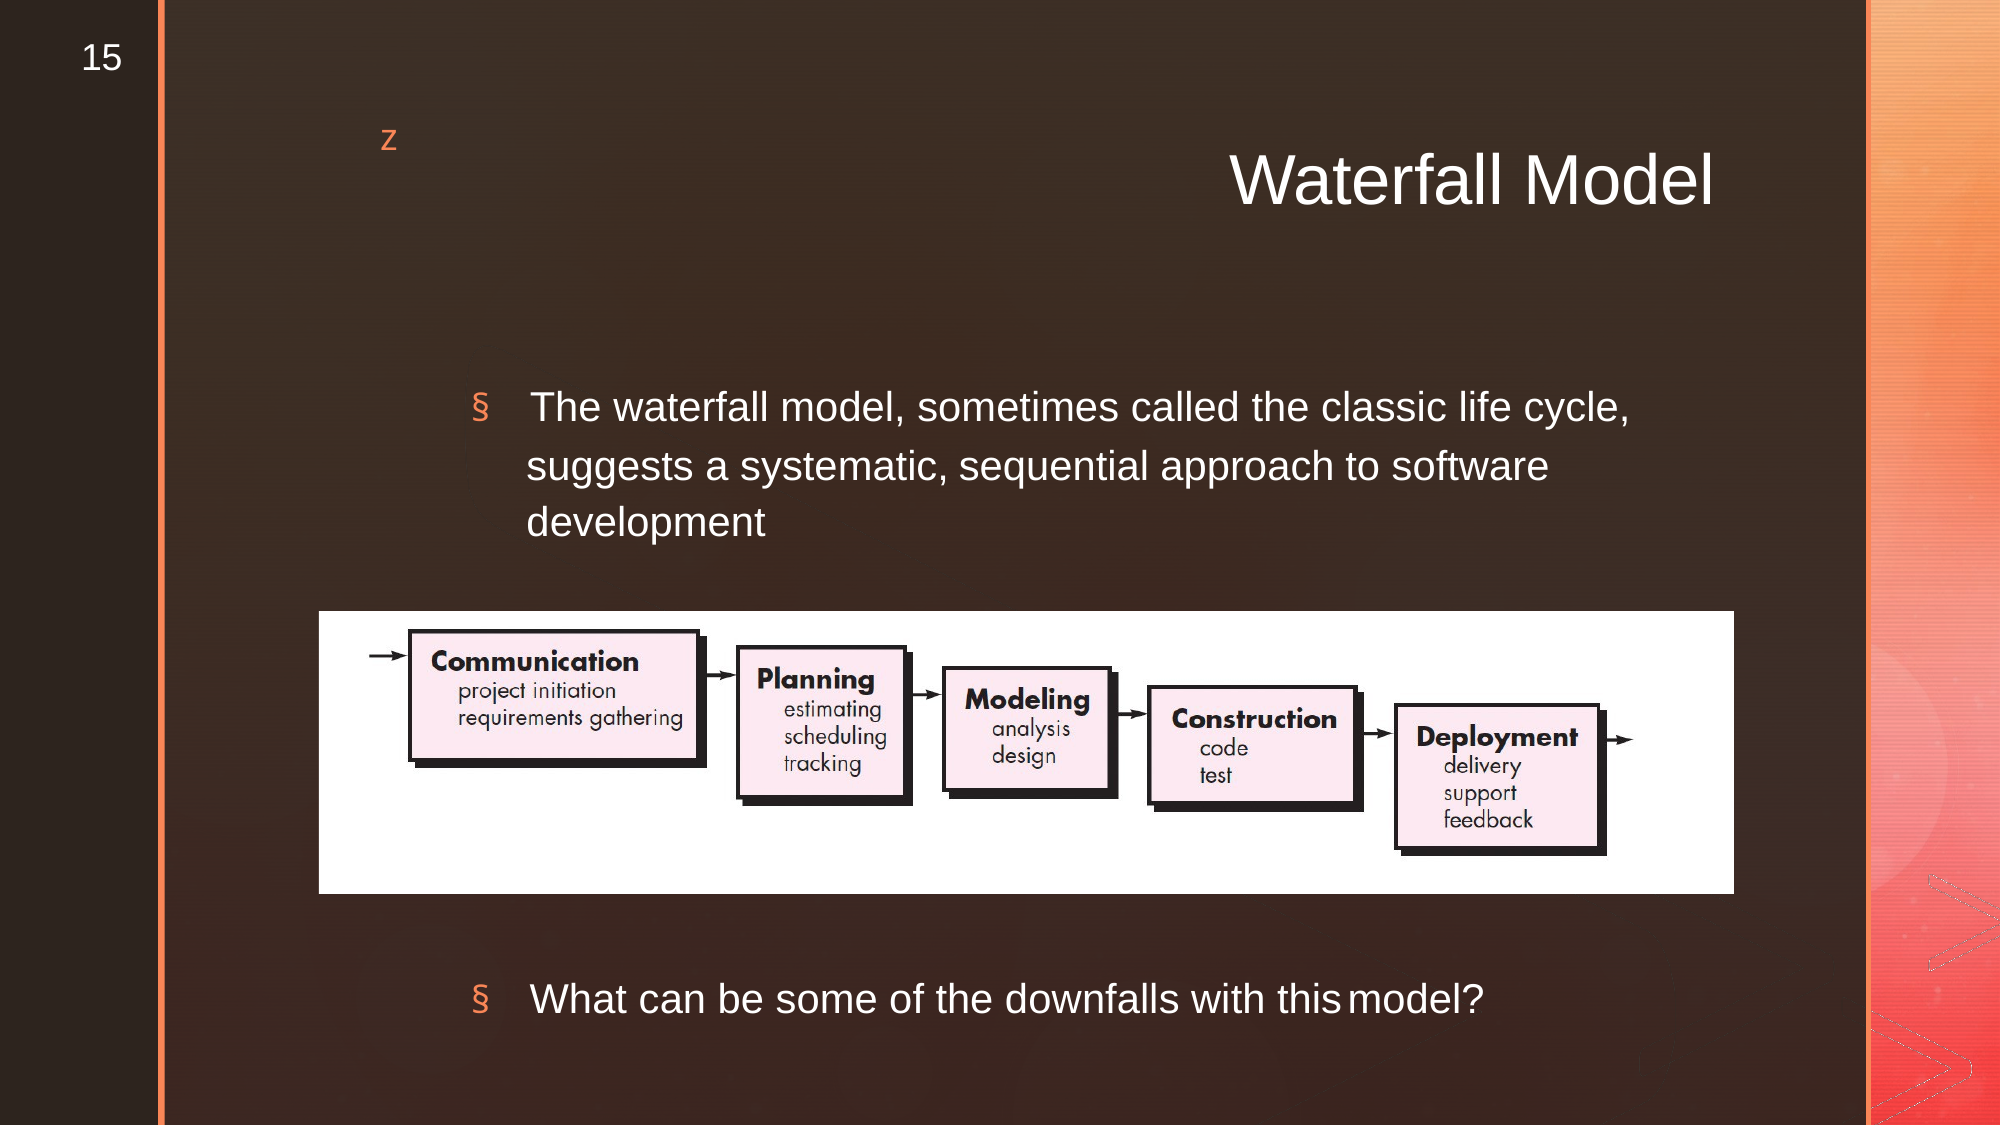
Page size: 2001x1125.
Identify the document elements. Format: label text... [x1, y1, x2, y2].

text_box model? [1345, 975, 1493, 1021]
text_box sequential [956, 441, 1158, 488]
text_box § What can be some of the downfalls with this [468, 975, 1345, 1021]
text_box [0, 0, 159, 1125]
text_box Waterfall Model [1227, 140, 1732, 216]
text_box [318, 611, 1734, 894]
text_box [1869, 0, 2000, 1125]
text_box z [377, 115, 421, 157]
text_box suggests a systematic, development [524, 441, 956, 548]
text_box § The waterfall model, sometimes called the classic life cycle, [468, 383, 1633, 429]
text_box 15 [78, 35, 131, 78]
text_box approach [1158, 441, 1343, 488]
text_box [164, 0, 1867, 1125]
text_box to [1343, 441, 1389, 488]
text_box software [1389, 441, 1558, 488]
